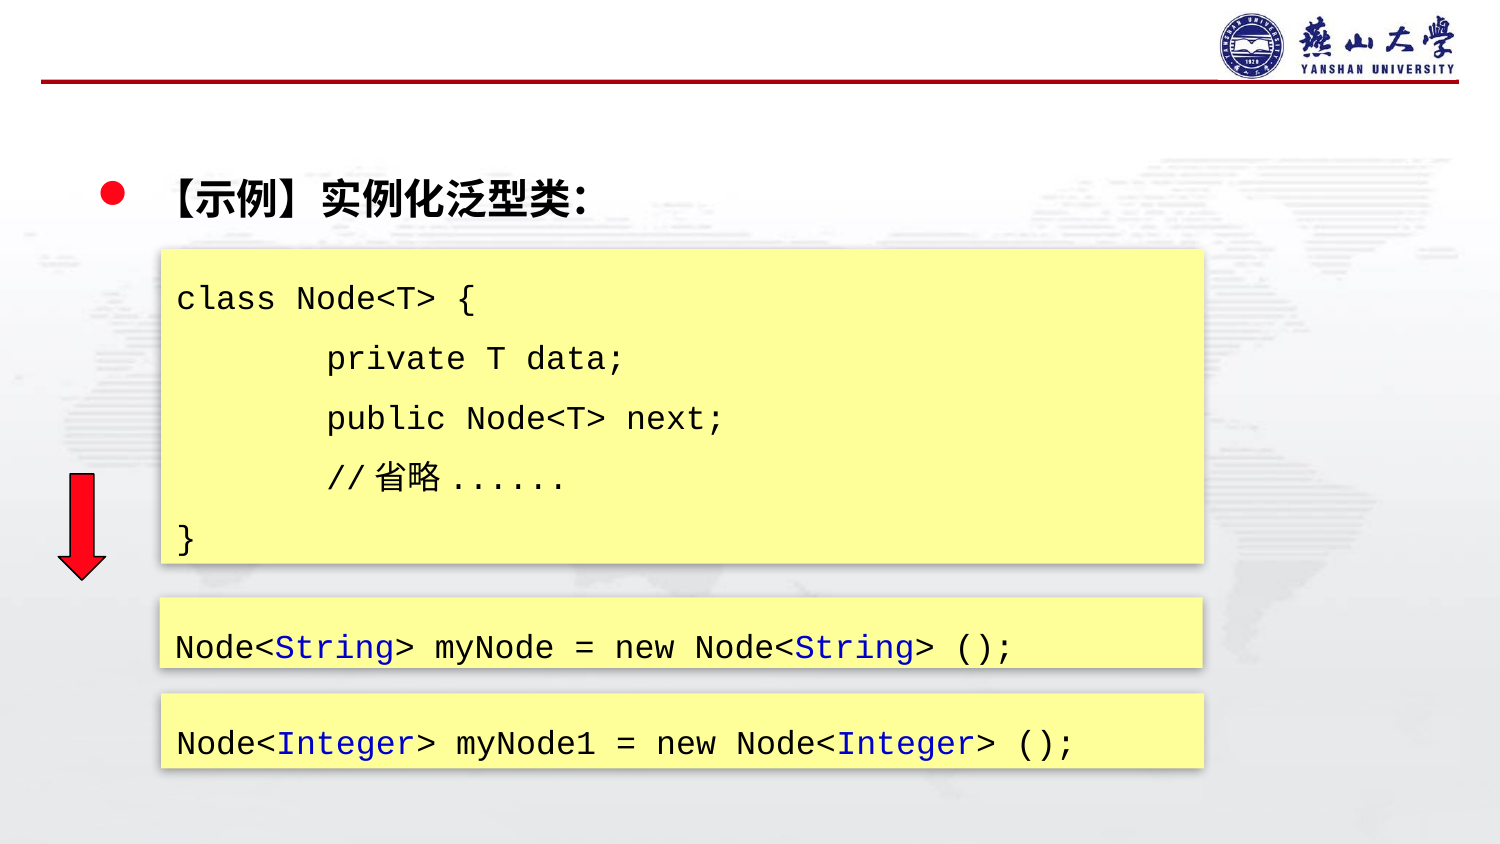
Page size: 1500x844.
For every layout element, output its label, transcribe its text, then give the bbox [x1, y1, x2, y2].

text_box Node<Integer> myNode1 = new Node<Integer> (); [161, 693, 1205, 769]
picture [0, 1, 1500, 844]
list 【示例】实例化泛型类： [81, 140, 1429, 809]
text_box class Node<T> { private T data; public Node<T> next; //省略...... } [161, 249, 1205, 564]
list Node<String> myNode = new Node<String> (); [159, 597, 1203, 669]
text_box [58, 473, 106, 581]
